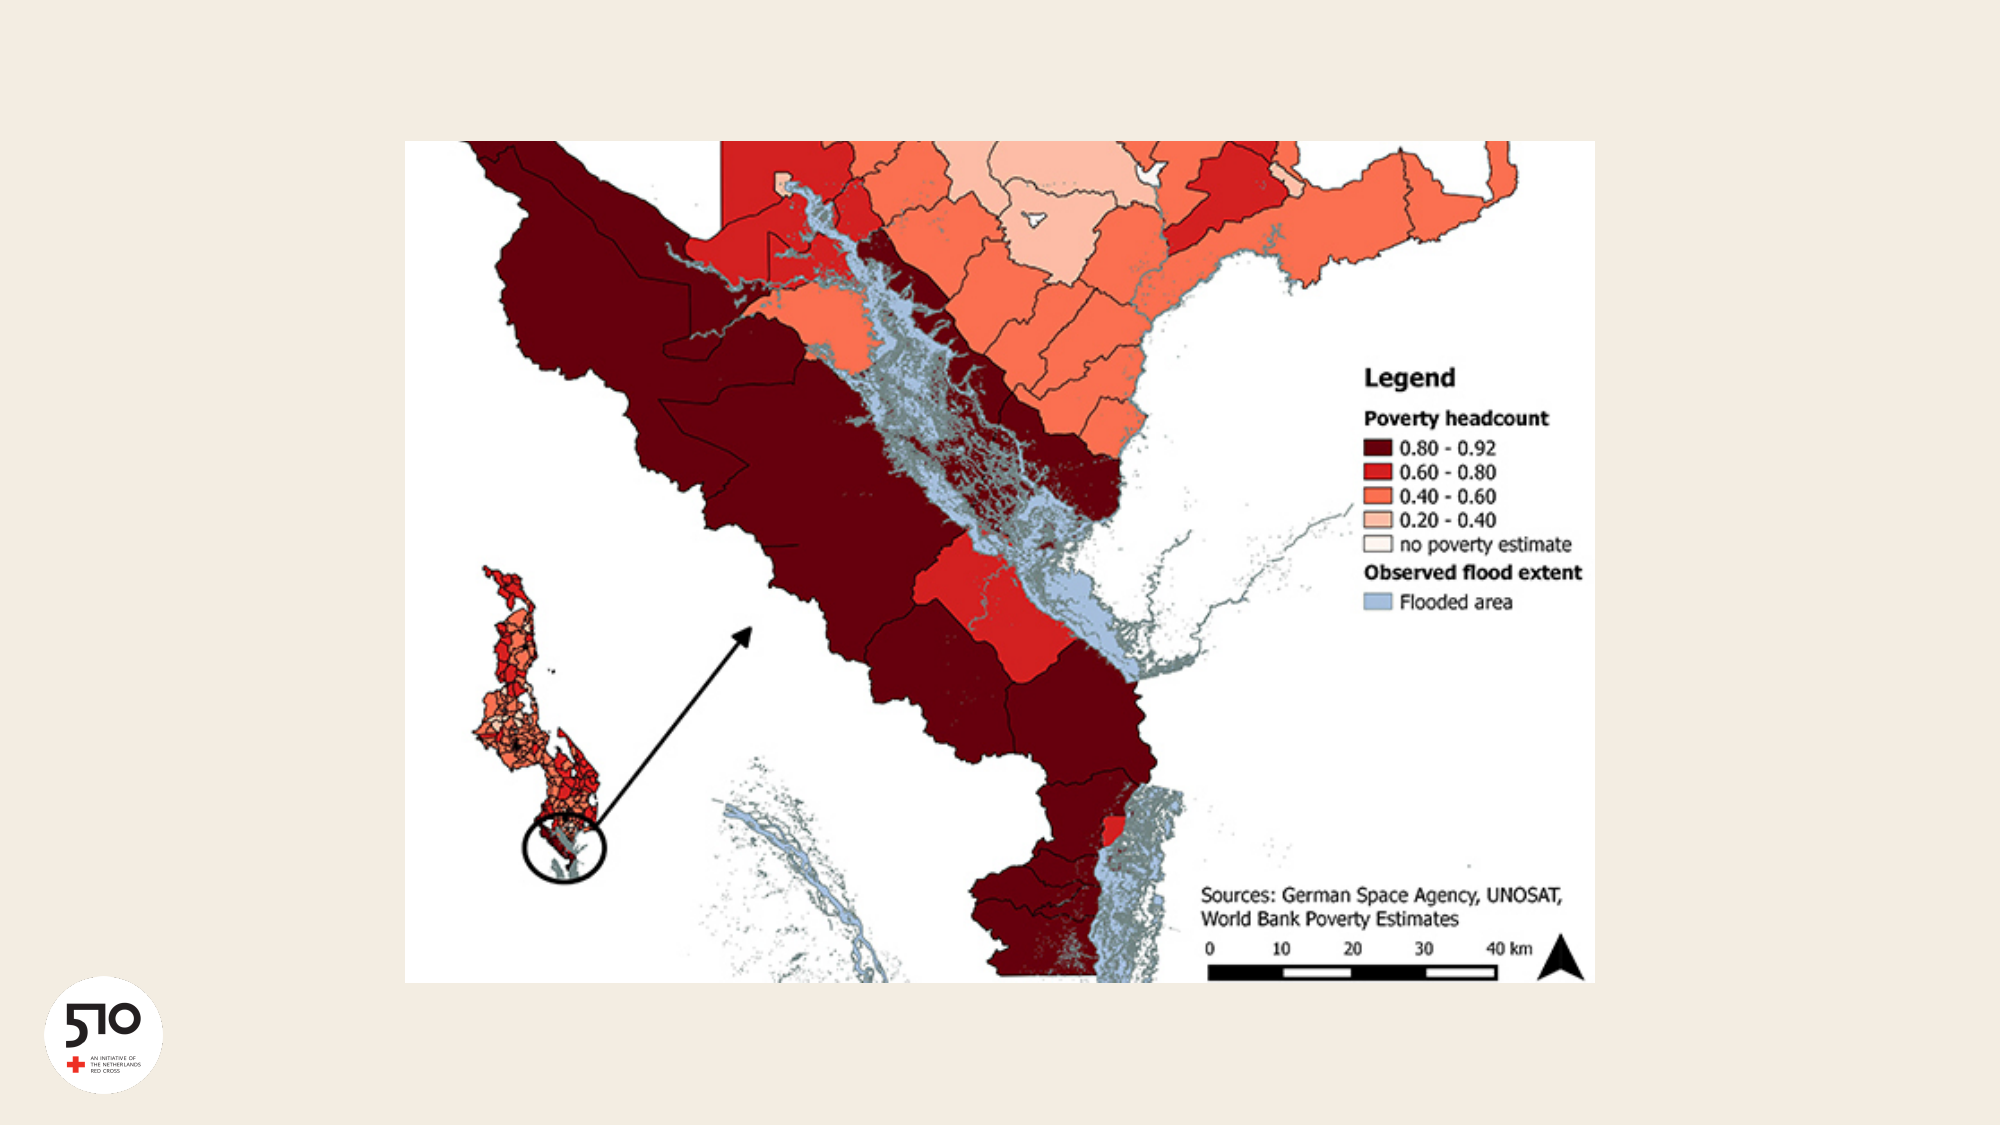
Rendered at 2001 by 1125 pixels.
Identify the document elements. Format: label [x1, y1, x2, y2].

picture [405, 141, 1595, 984]
picture [44, 976, 163, 1094]
